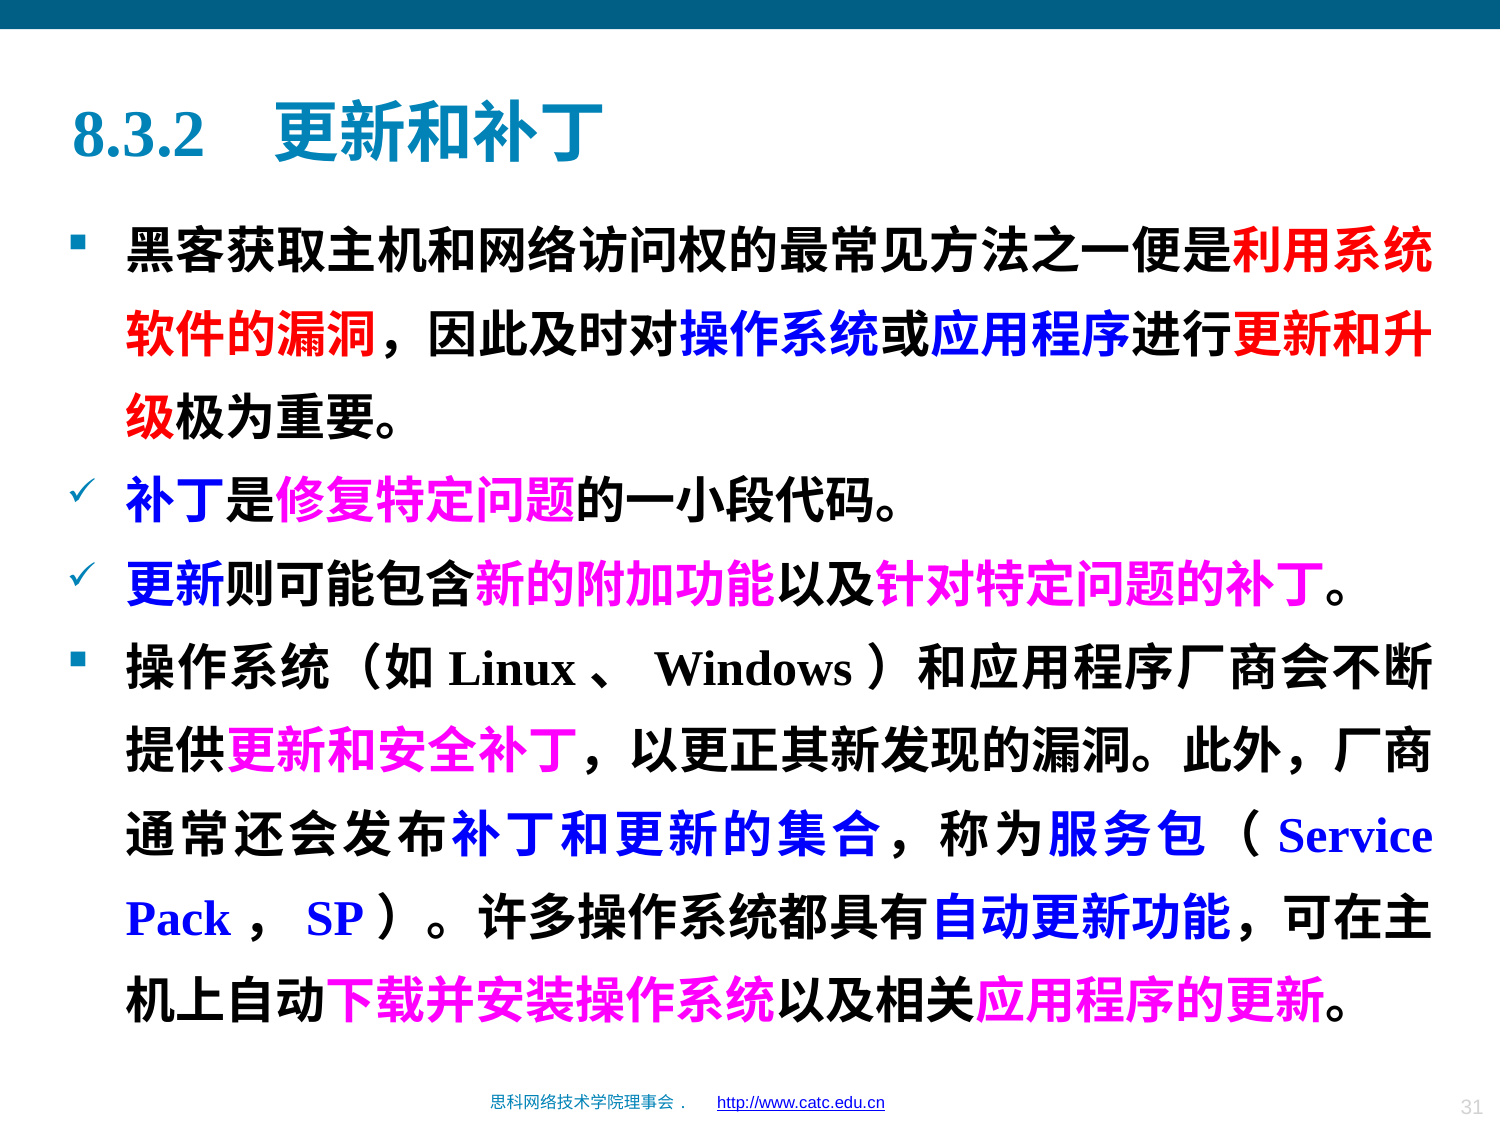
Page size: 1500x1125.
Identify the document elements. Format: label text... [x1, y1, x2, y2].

picture [546, 1102, 556, 1109]
title 8.3.2 更新和补丁 [59, 0, 1359, 177]
picture [642, 1101, 656, 1108]
picture [491, 1095, 497, 1102]
picture [608, 1095, 621, 1109]
list 黑客获取主机和网络访问权的最常见方法之一便是利用系统软件的漏洞，因此及时对操作系统或应用程序进行更新和升级极为重要。 补丁是修复特定问题的一小段代码。 更新则可能包含新的附加功能以及针对特定问题的补丁。 操作系统（如Linux、Windows）和应用程序厂商会不断提供更新和安全补丁，以更正其新发现的漏洞。此外，厂商通常还会发布补丁和更新的集合，称为服务包（Service Pack，SP）。许多操作系统都具有自动更新功能，可在主机上自动下载并安装操作系统以及相关应用程序的更新。 [53, 188, 1447, 1036]
